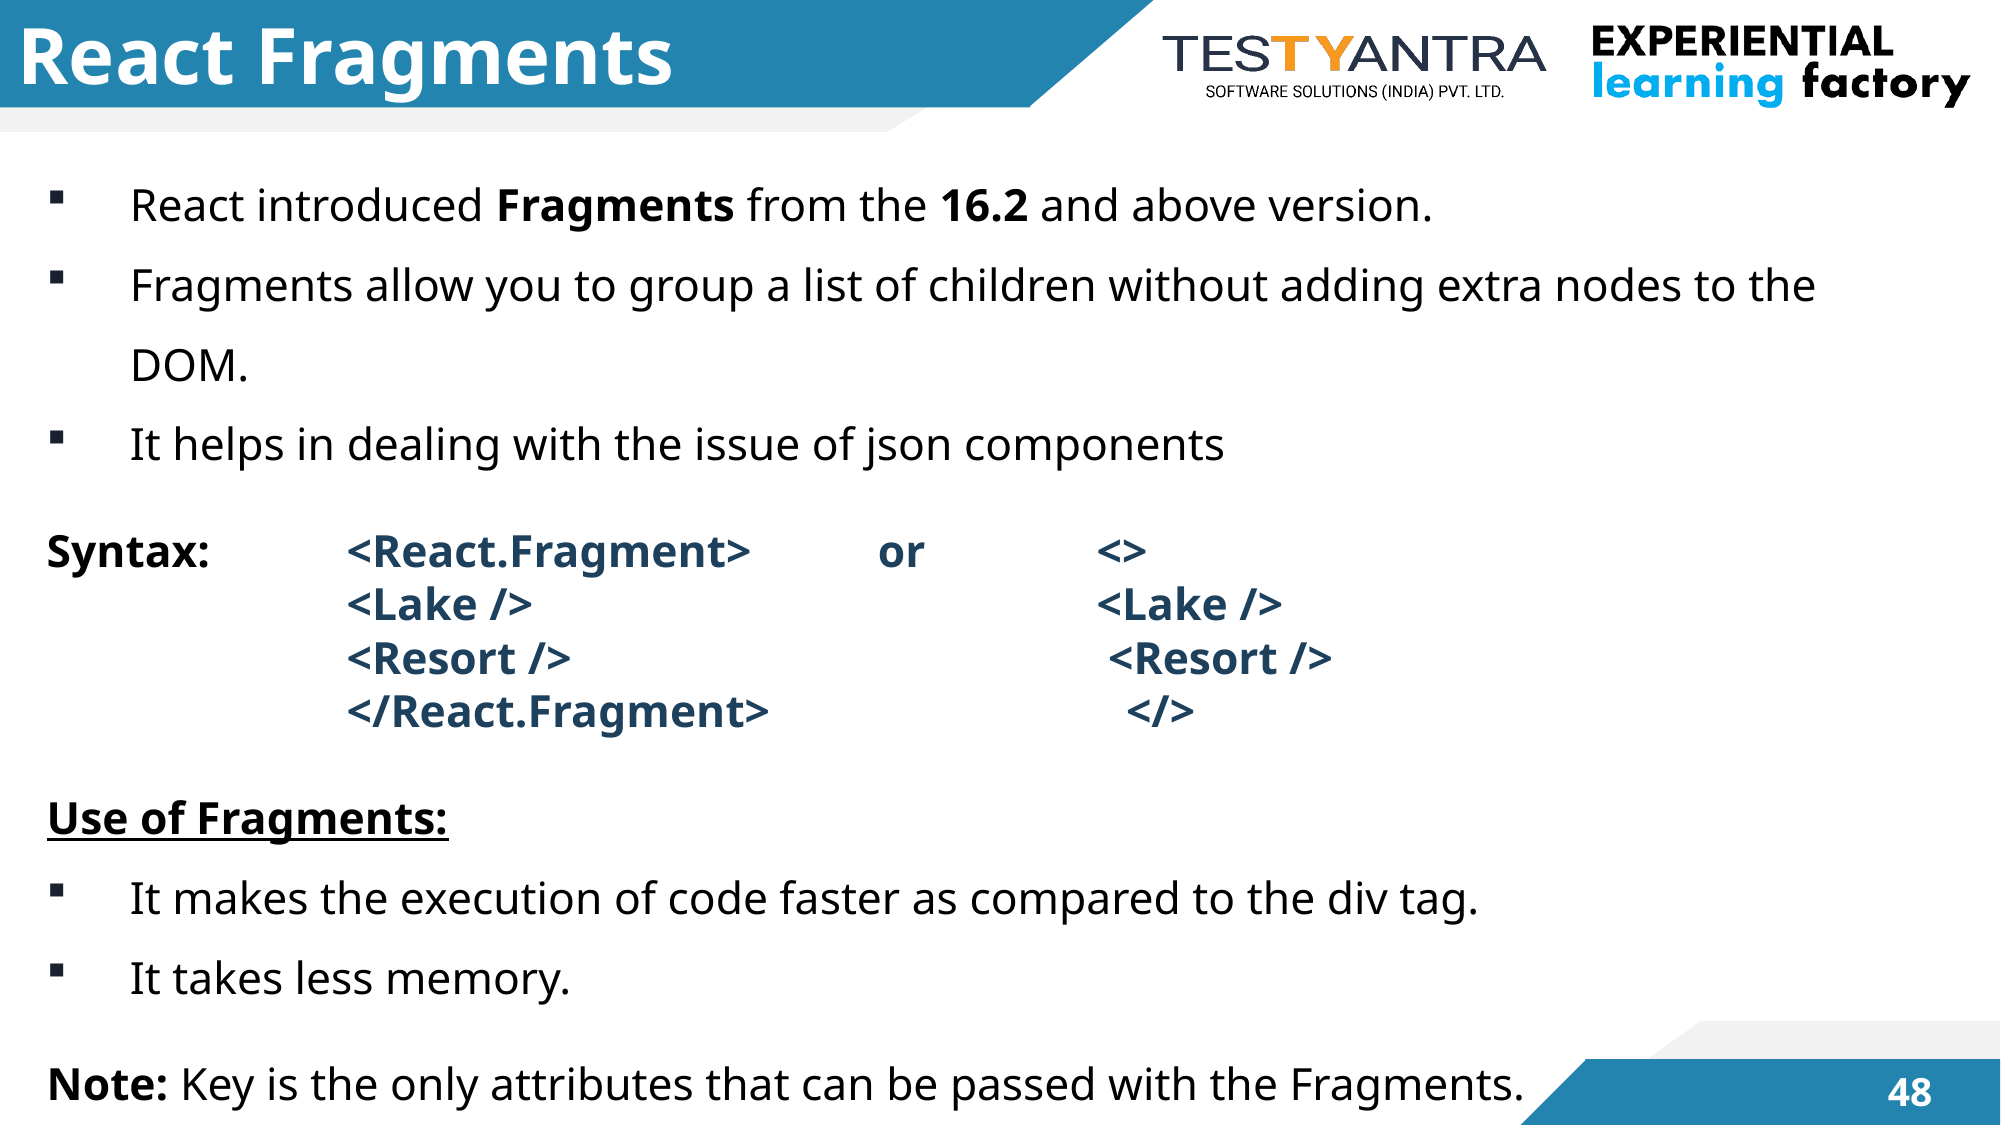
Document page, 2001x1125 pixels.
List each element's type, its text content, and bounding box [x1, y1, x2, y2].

title React Fragments [0, 6, 1105, 101]
picture [1586, 16, 1977, 113]
picture [1156, 14, 1554, 115]
list React introduced Fragments from the 16.2 and above version. Fragments allow you to group a list of children without adding extra nodes to the DOM. It helps in dealing with the issue of json components Syntax: <React.Fragment> or <> <Lake /> <Lake /> <Resort /> <Resort /> </React.Fragment> </> Use of Fragments: It makes the execution of code faster as compared to the div tag. It takes less memory. Note: Key is the only attributes that can be passed with the Fragments. [15, 142, 1924, 1060]
slide_number 47 [1844, 1059, 1977, 1125]
